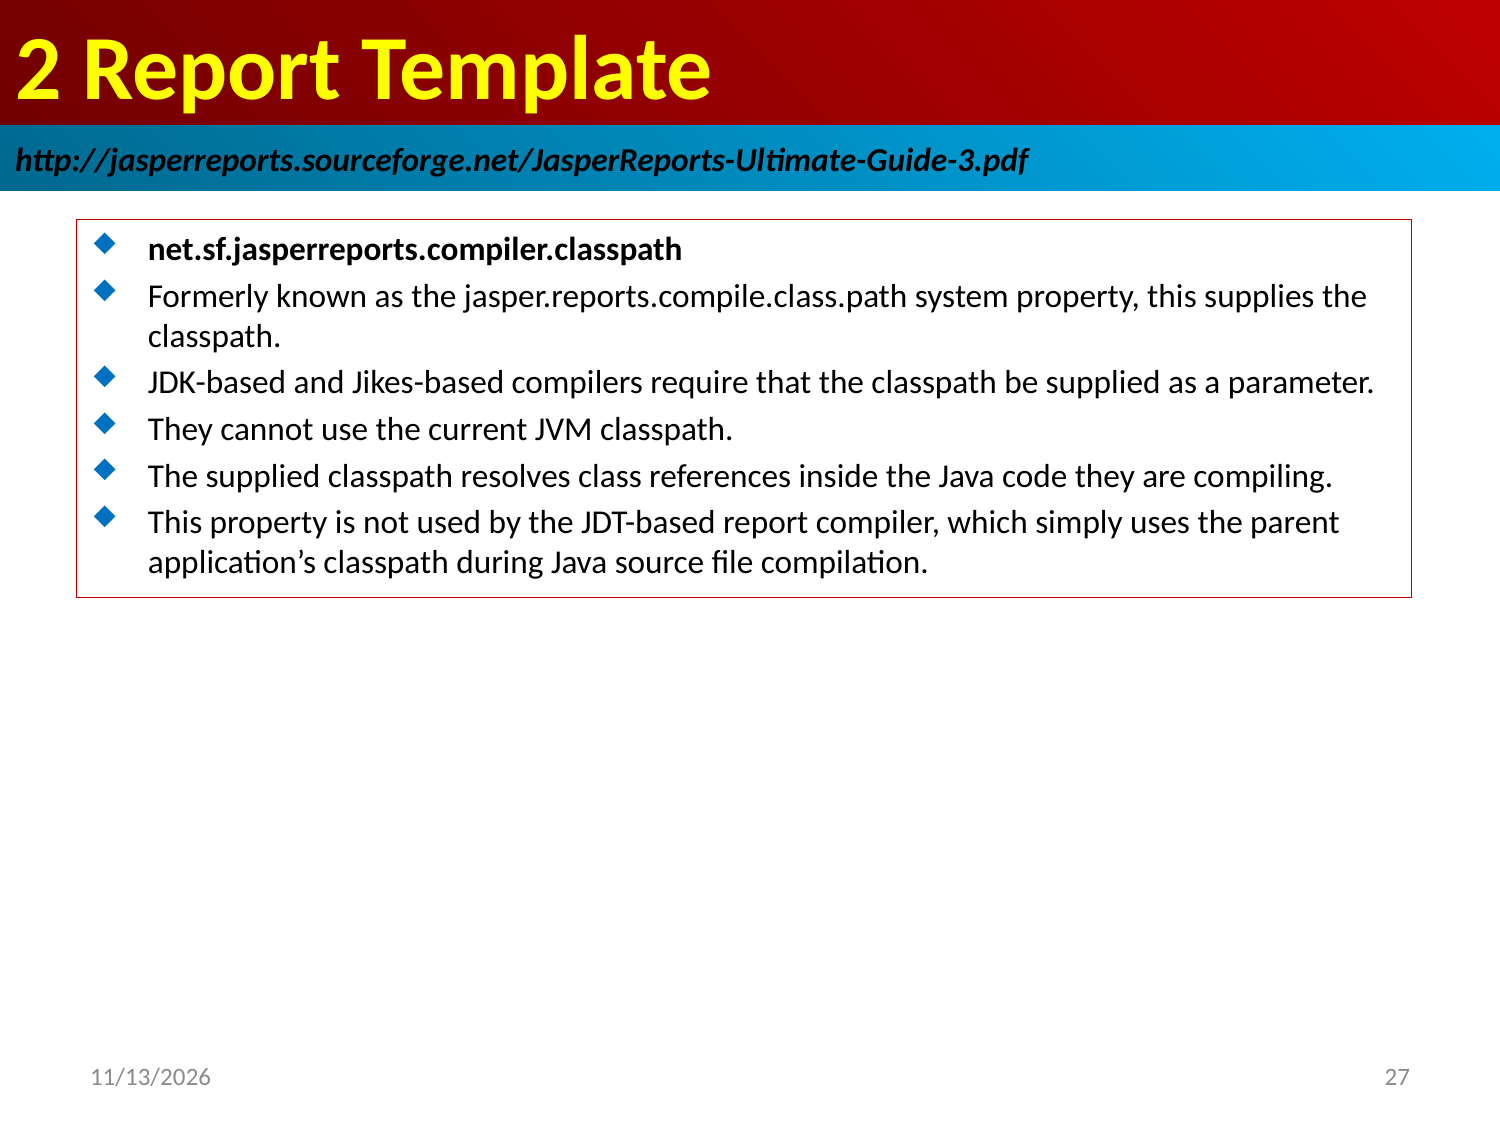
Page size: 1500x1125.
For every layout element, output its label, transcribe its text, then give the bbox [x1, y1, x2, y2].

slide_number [75, 1042, 425, 1109]
text_box http://jasperreports.sourceforge.net/JasperReports-Ultimate-Guide-3.pdf [0, 125, 1500, 191]
subtitle net.sf.jasperreports.compiler.classpath Formerly known as the jasper.reports.compile.class.path system property, this supplies the classpath. JDK-based and Jikes-based compilers require that the classpath be supplied as a parameter. They cannot use the current JVM classpath. The supplied classpath resolves class references inside the Java code they are compiling. This property is not used by the JDT-based report compiler, which simply uses the parent application’s classpath during Java source file compilation. [76, 219, 1412, 598]
title 2 Report Template [0, 0, 1500, 125]
slide_number 27 [1074, 1042, 1425, 1109]
